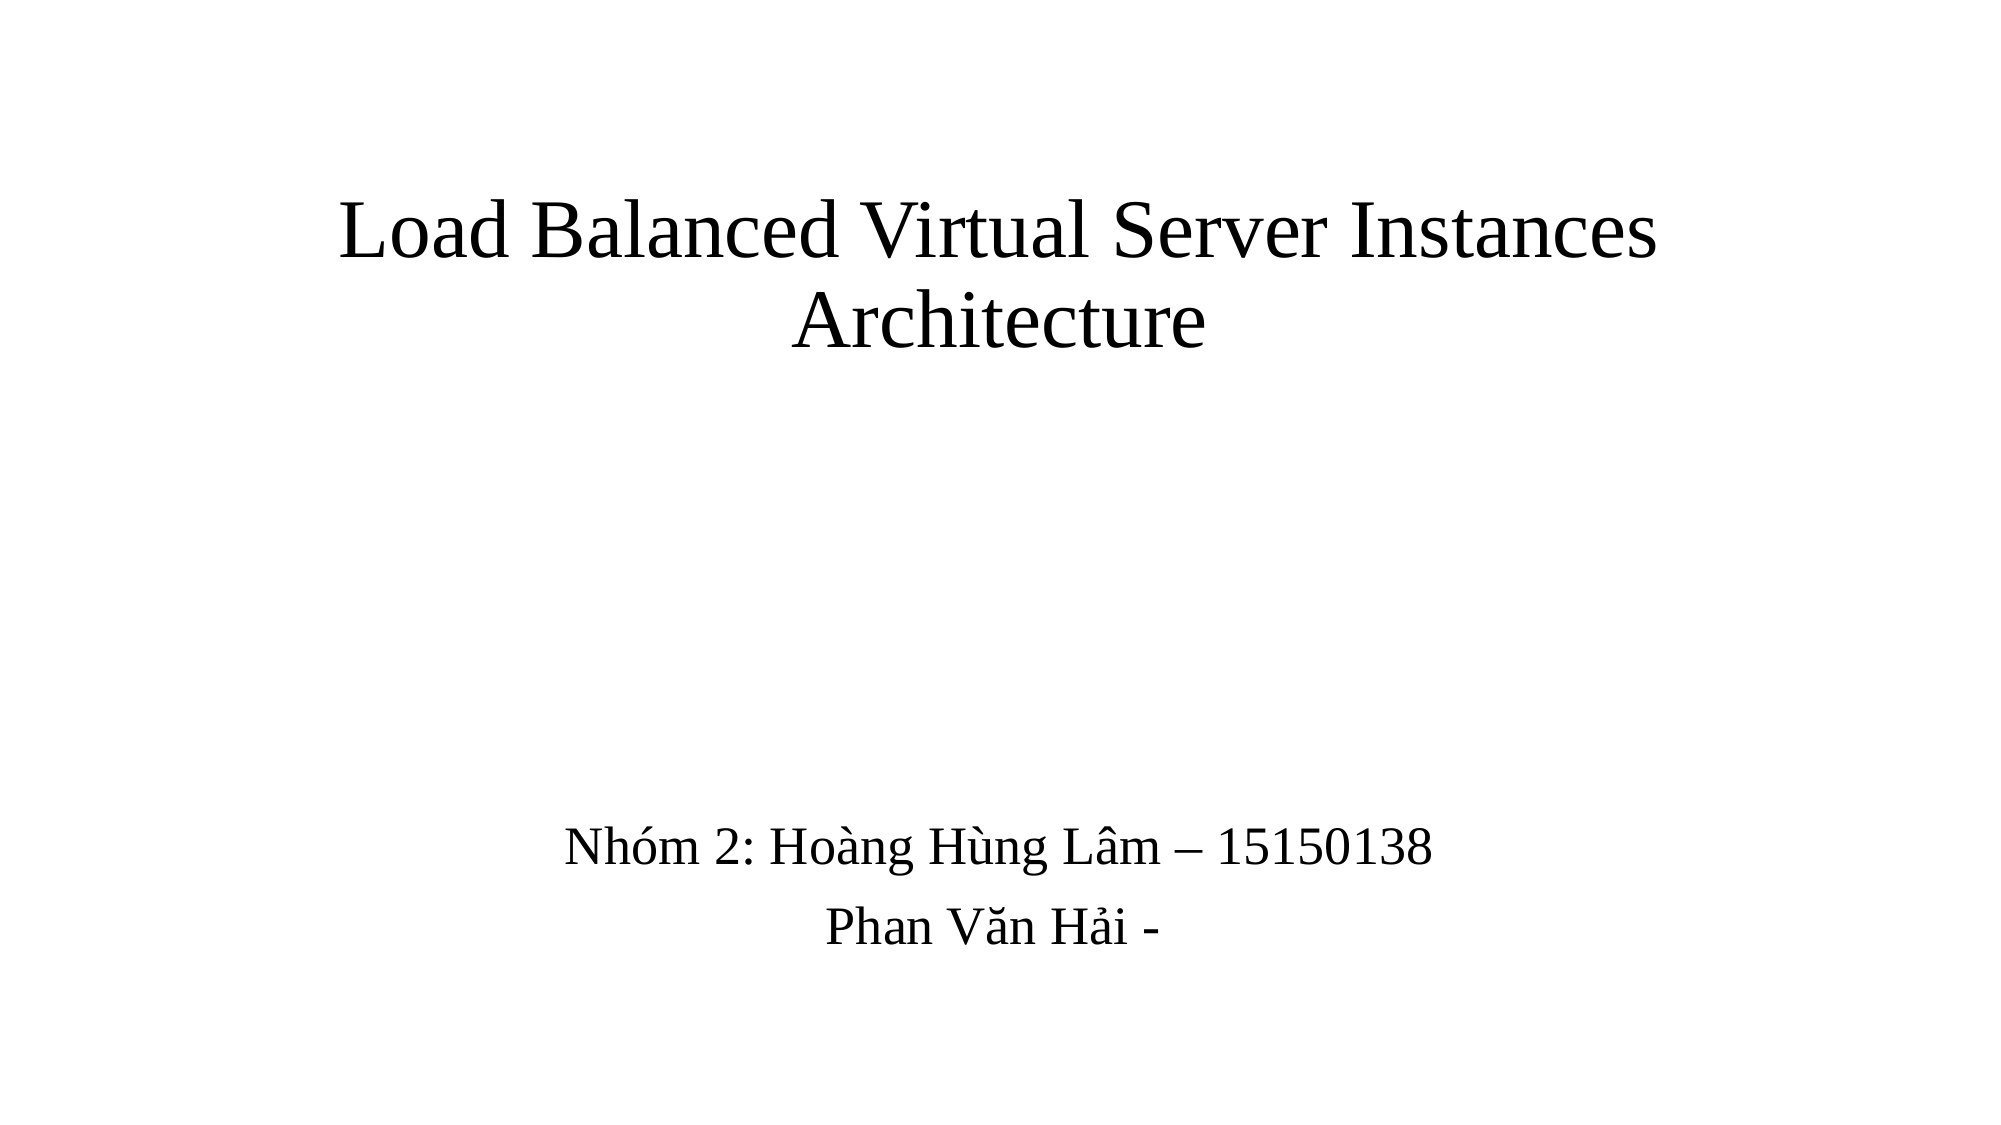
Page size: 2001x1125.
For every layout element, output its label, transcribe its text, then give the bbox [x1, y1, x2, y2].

title Load Balanced Virtual Server Instances Architecture [249, 112, 1750, 373]
subtitle Nhóm 2: Hoàng Hùng Lâm – 15150138 Phan Văn Hải - [249, 724, 1750, 997]
